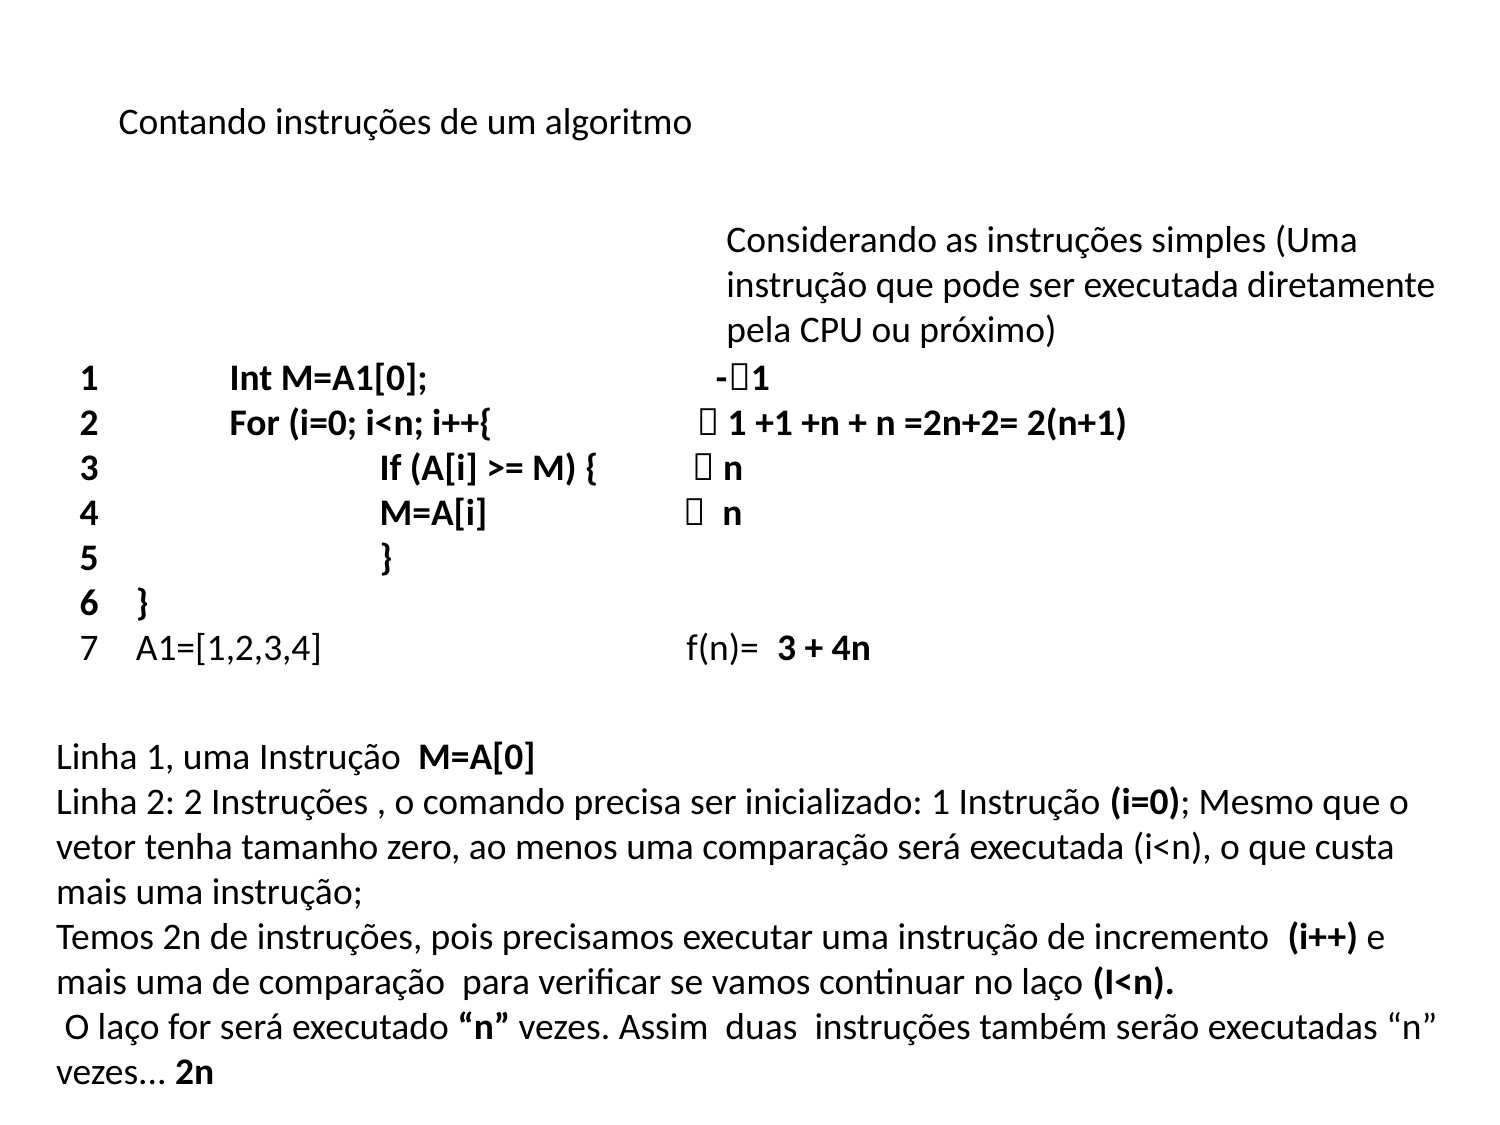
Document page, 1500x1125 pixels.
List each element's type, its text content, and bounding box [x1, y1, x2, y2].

text_box Linha 1, uma Instrução M=A[0] Linha 2: 2 Instruções , o comando precisa ser inicializado: 1 Instrução (i=0); Mesmo que o vetor tenha tamanho zero, ao menos uma comparação será executada (i<n), o que custa mais uma instrução; Temos 2n de instruções, pois precisamos executar uma instrução de incremento (i++) e mais uma de comparação para verificar se vamos continuar no laço (I<n). O laço for será executado “n” vezes. Assim duas instruções também serão executadas “n” vezes... 2n [41, 724, 1462, 1125]
text_box Contando instruções de um algoritmo [103, 89, 709, 150]
text_box 1 Int M=A1[0]; -1 2 For (i=0; i<n; i++{  1 +1 +n + n =2n+2= 2(n+1) 3 If (A[i] >= M) {  n 4 M=A[i]  n 5 } } A1=[1,2,3,4] f(n)= 3 + 4n [64, 345, 1199, 721]
text_box Considerando as instruções simples (Uma instrução que pode ser executada diretamente pela CPU ou próximo) [711, 208, 1462, 358]
